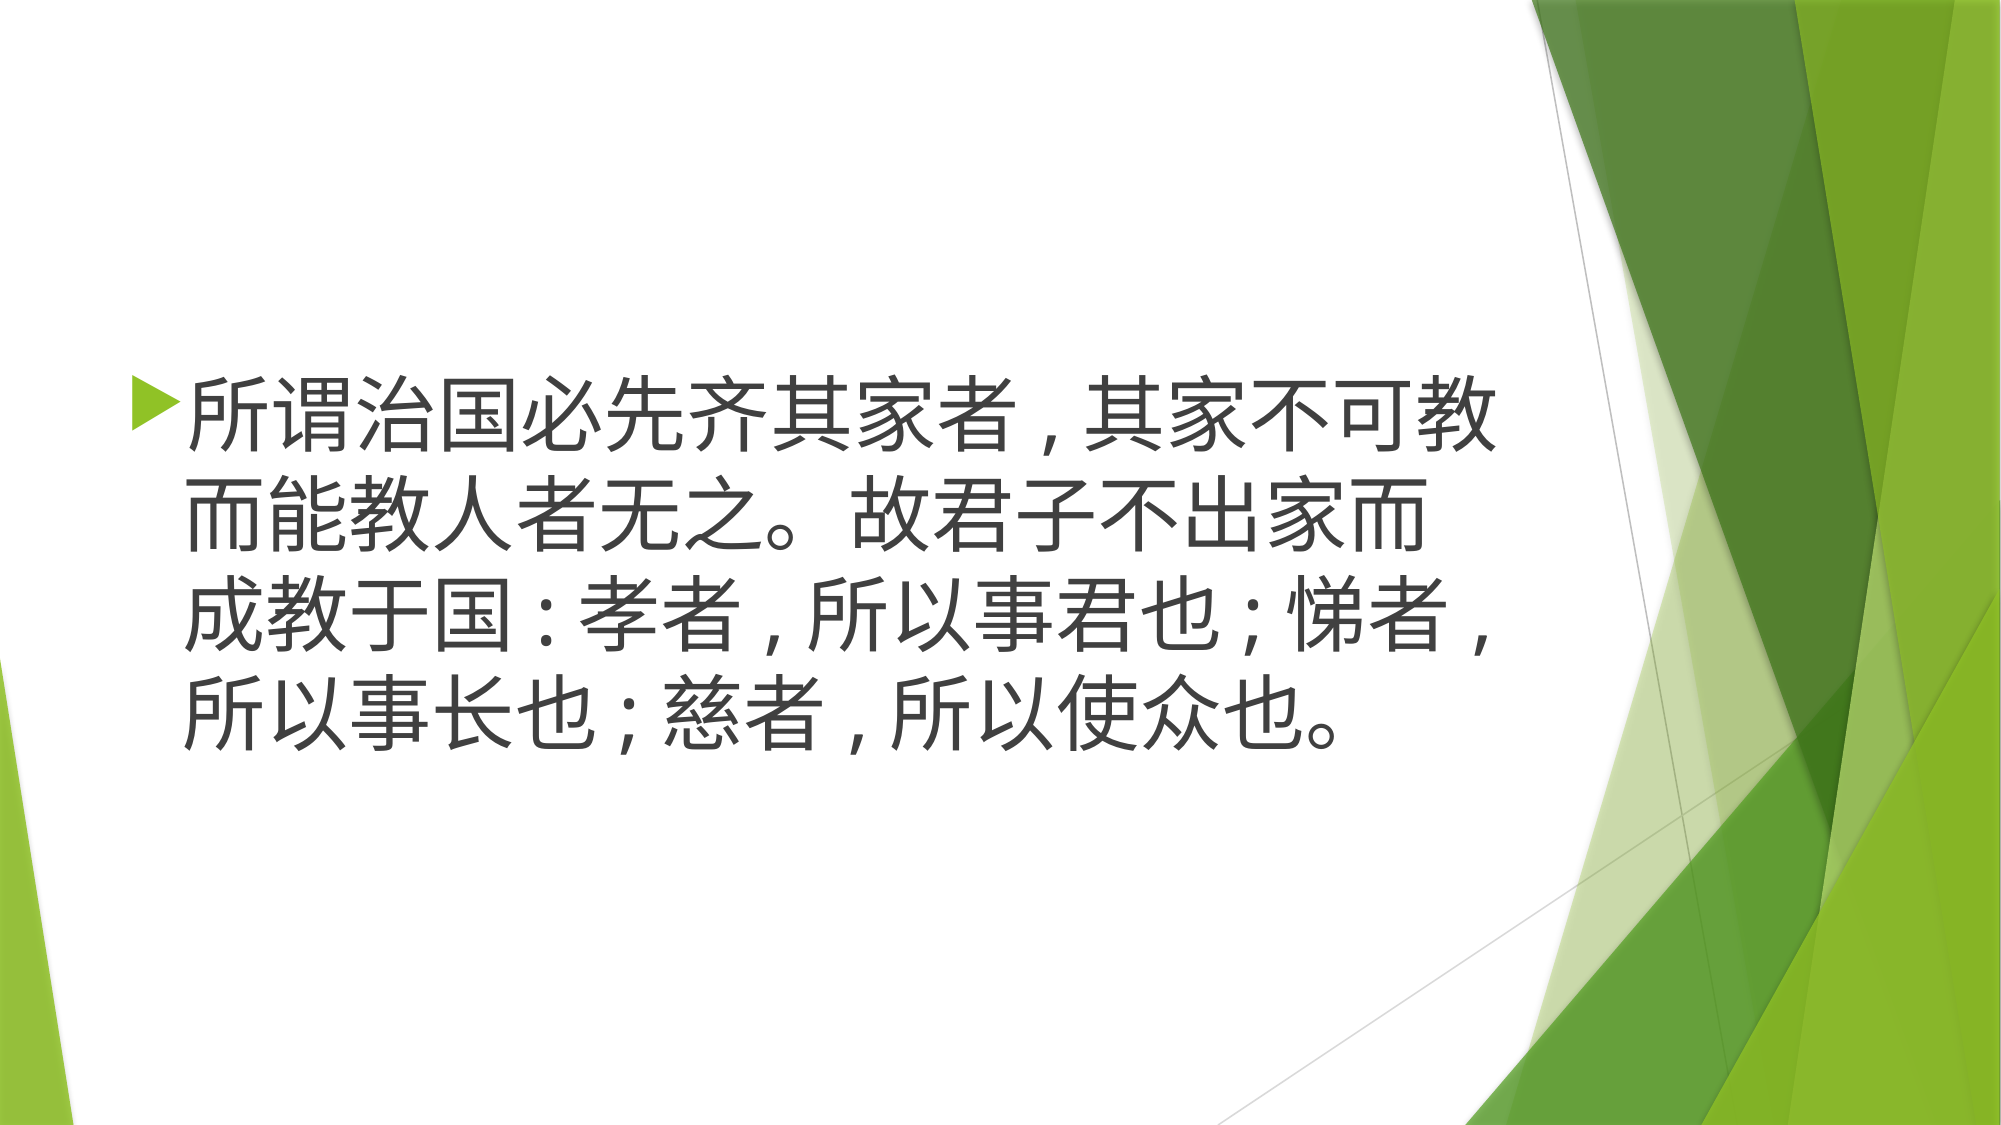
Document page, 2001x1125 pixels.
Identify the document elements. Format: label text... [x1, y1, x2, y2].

list 所谓治国必先齐其家者,其家不可教而能教人者无之。故君子不出家而成教于国:孝者,所以事君也;悌者,所以事长也;慈者,所以使众也。 [111, 354, 1522, 992]
